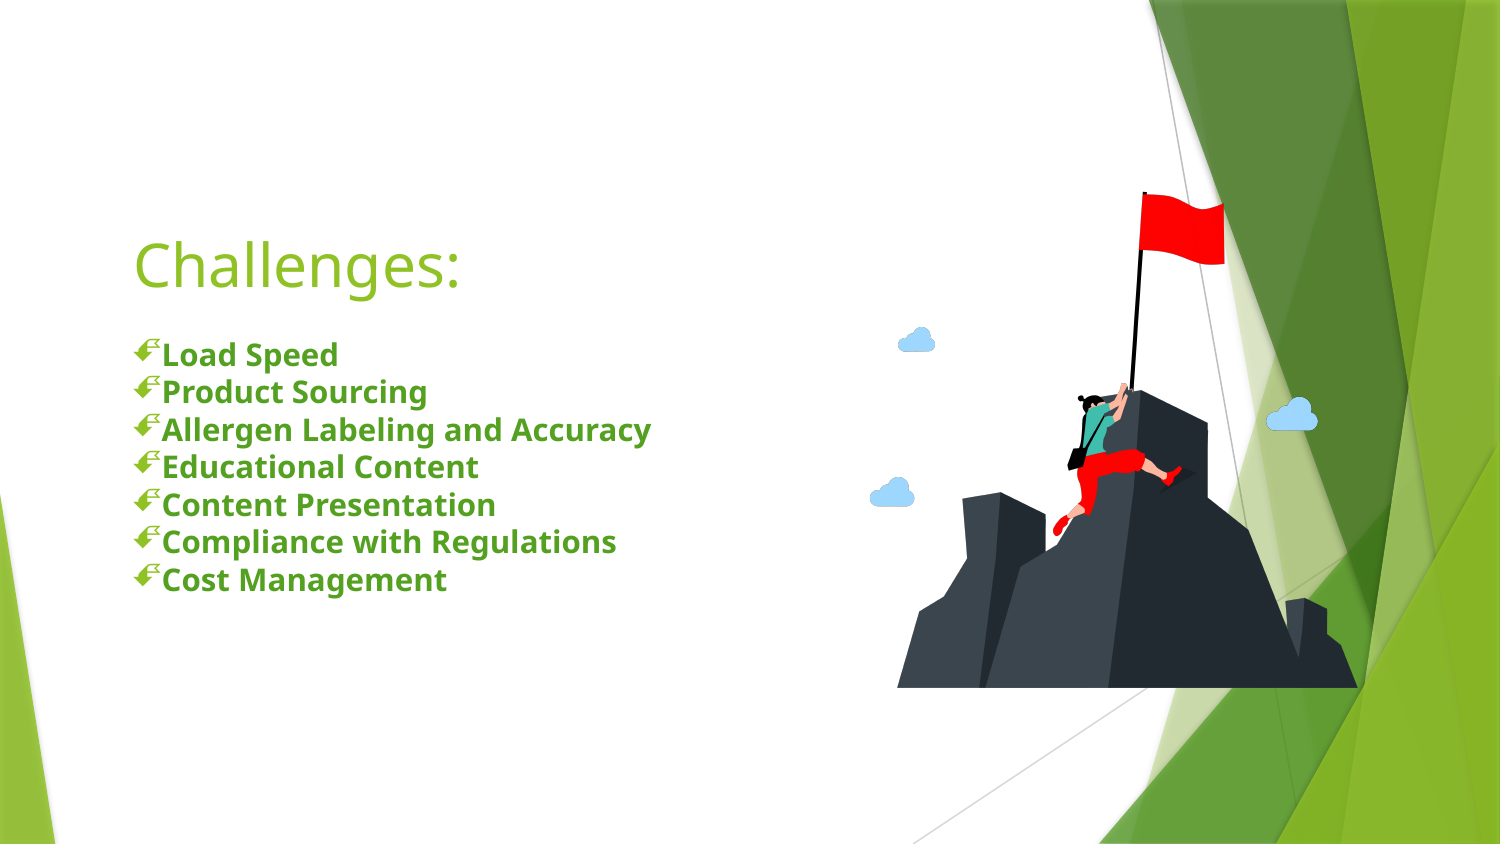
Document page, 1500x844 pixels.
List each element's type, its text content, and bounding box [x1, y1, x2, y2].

list Load Speed Product Sourcing Allergen Labeling and Accuracy Educational Content Content Presentation Compliance with Regulations Cost Management [118, 320, 815, 744]
title Challenges: [118, 139, 815, 315]
picture [822, 125, 1383, 688]
